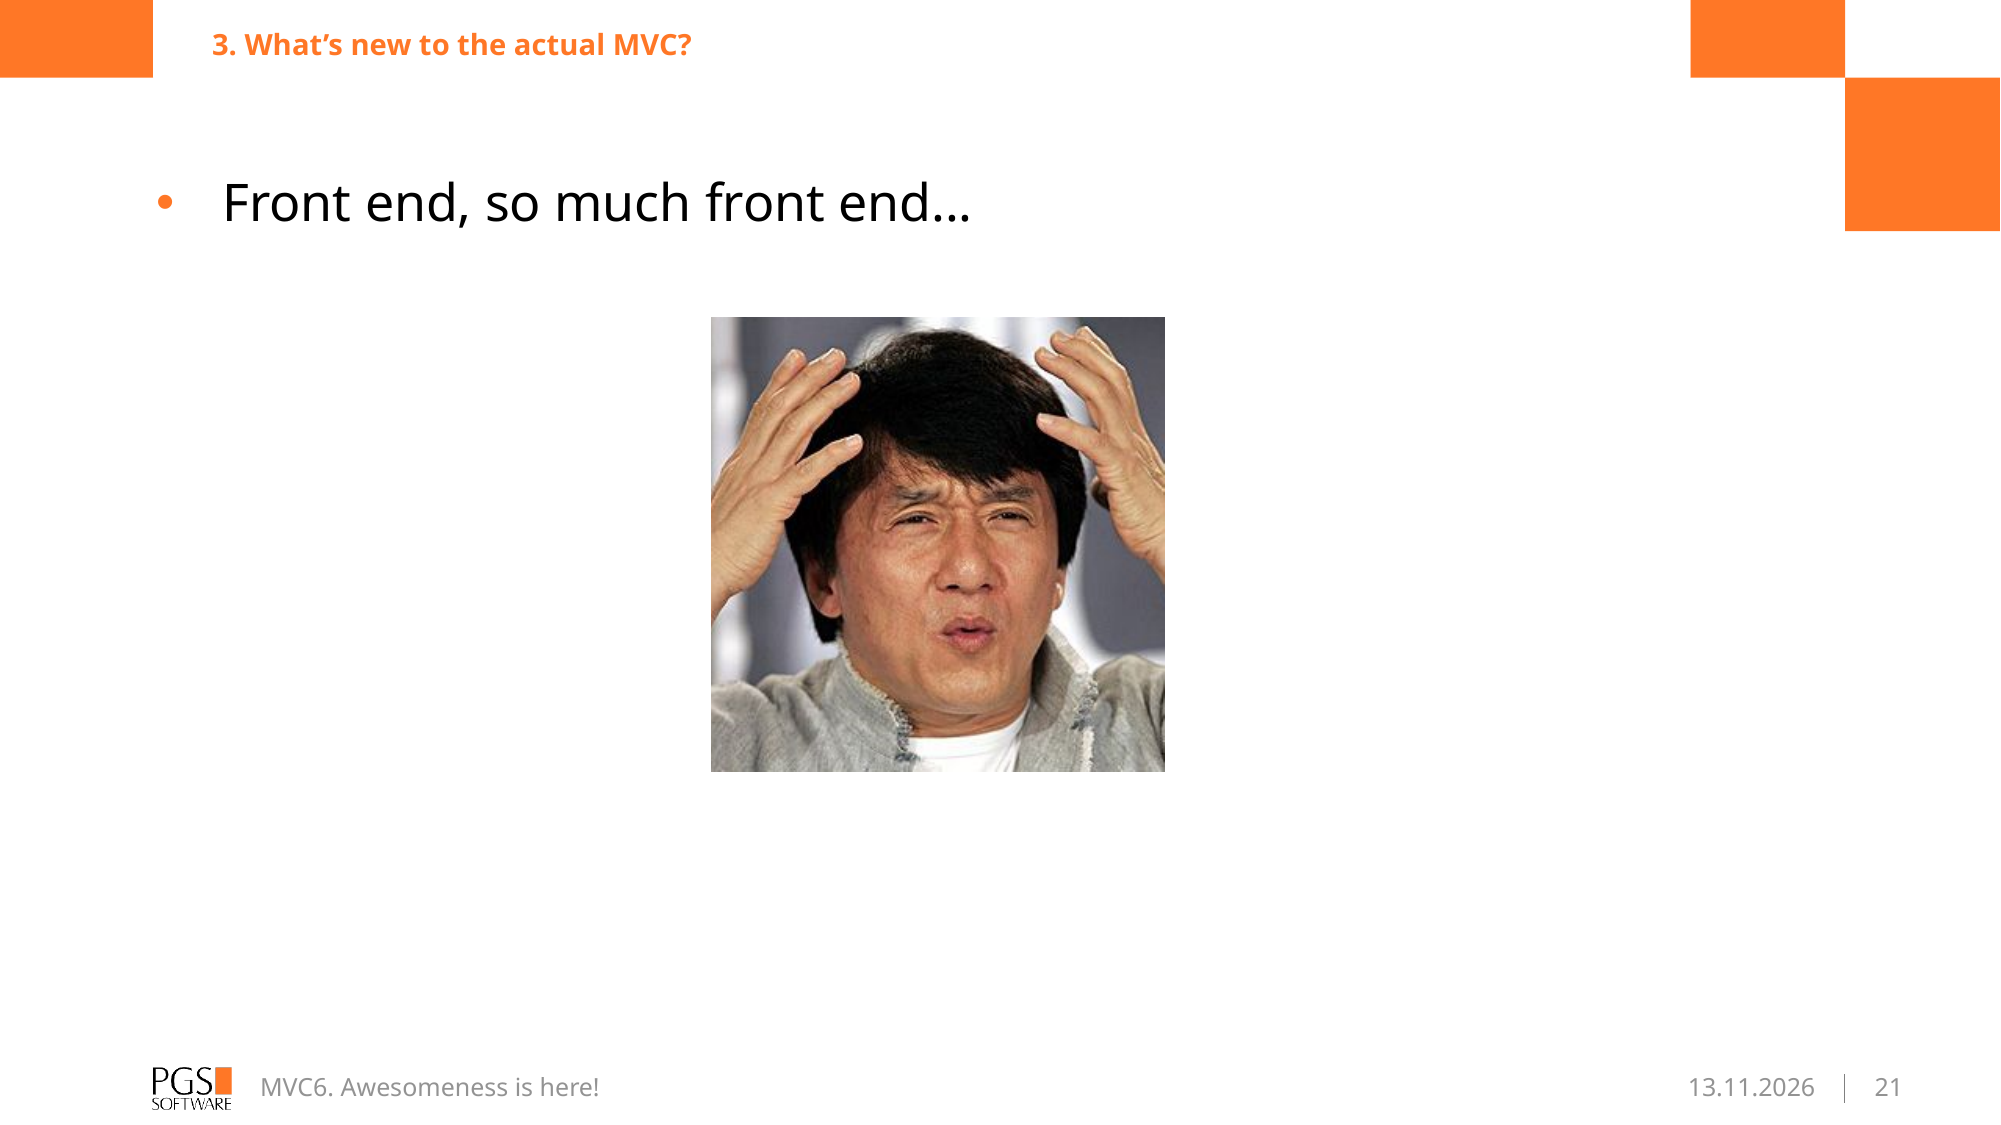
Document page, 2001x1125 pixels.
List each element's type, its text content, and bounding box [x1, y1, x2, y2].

picture [711, 317, 1165, 772]
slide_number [1537, 1052, 1845, 1125]
footer MVC6. Awesomeness is here! [230, 1052, 1384, 1125]
slide_number 21 [1845, 1052, 2000, 1125]
text_box 3. What’s new to the actual MVC? [153, 0, 1691, 78]
picture [137, 1052, 230, 1125]
list Front end, so much front end... [153, 169, 1648, 241]
